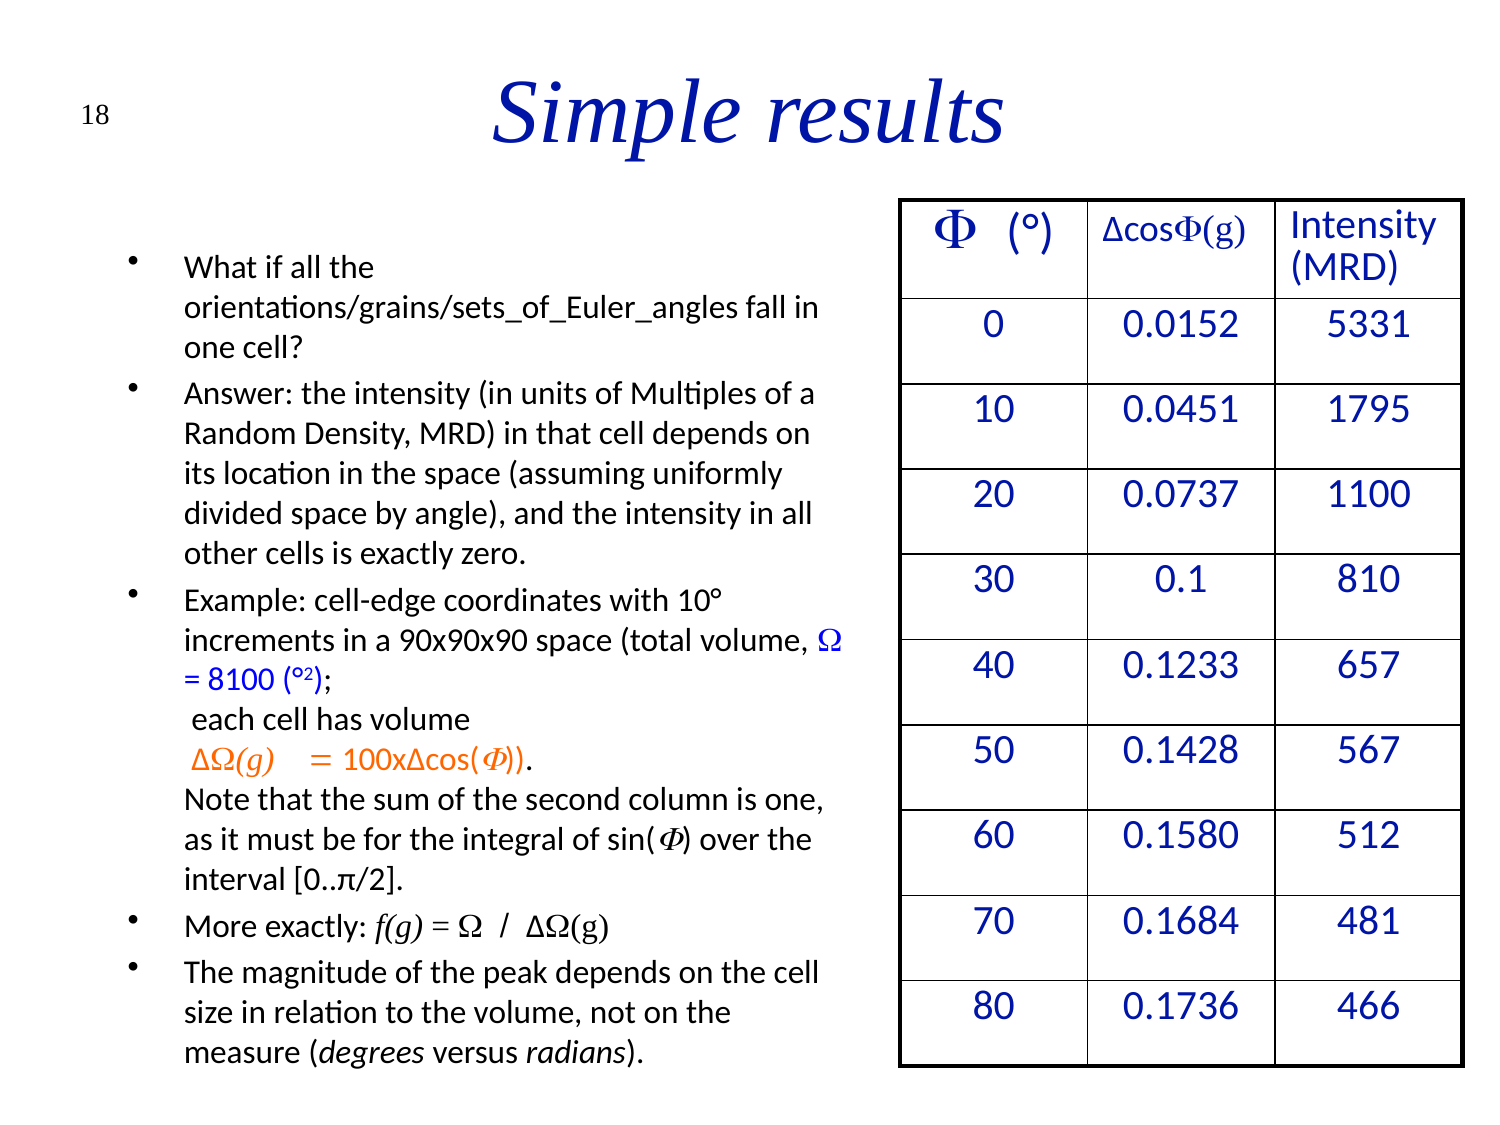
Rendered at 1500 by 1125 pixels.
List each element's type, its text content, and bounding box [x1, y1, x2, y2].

table_cell 60 [902, 811, 1087, 895]
table_cell 1795 [1276, 385, 1460, 468]
table_cell 0.1233 [1088, 640, 1274, 724]
table_cell 466 [1276, 981, 1460, 1064]
table_cell 80 [902, 981, 1087, 1064]
table_header ∆cos(g) [1088, 202, 1274, 298]
table_cell 657 [1276, 640, 1460, 724]
table_cell 0.0737 [1088, 470, 1274, 553]
table_cell 5331 [1276, 299, 1460, 383]
table_cell 810 [1276, 555, 1460, 639]
table_cell 0.1 [1088, 555, 1274, 639]
table_cell 10 [902, 385, 1087, 468]
title Simple results [112, 12, 1388, 201]
table_cell 567 [1276, 726, 1460, 809]
table_cell 1100 [1276, 470, 1460, 553]
table_cell 70 [902, 896, 1087, 980]
table_cell 0.1580 [1088, 811, 1274, 895]
table_cell 512 [1276, 811, 1460, 895]
slide_number 18 [37, 87, 112, 163]
table_cell 0.0451 [1088, 385, 1274, 468]
table_cell 40 [902, 640, 1087, 724]
table_cell 0.1684 [1088, 896, 1274, 980]
table_cell 0.1736 [1088, 981, 1274, 1064]
table_cell 0.1428 [1088, 726, 1274, 809]
table_cell 0.0152 [1088, 299, 1274, 383]
table_cell 20 [902, 470, 1087, 553]
table_header (°) [902, 202, 1087, 298]
table_cell 30 [902, 555, 1087, 639]
table_cell 0 [902, 299, 1087, 383]
table_cell 50 [902, 726, 1087, 809]
list What if all the orientations/grains/sets_of_Euler_angles fall in one cell? Answer: the intensity (in units of Multiples of a Random Density, MRD) in that cell depends on its location in the space (assuming uniformly divided space by angle), and the intensity in all other cells is exactly zero. Example: cell-edge coordinates with 10° increments in a 90x90x90 space (total volume,  = 8100 (°2); each cell has volume ∆(g)  100x∆cos()). Note that the sum of the second column is one, as it must be for the integral of sin() over the interval [0..π/2]. More exactly: f(g) = ∆(g) The magnitude of the peak depends on the cell size in relation to the volume, not on the measure (degrees versus radians). [112, 237, 863, 1063]
table_header Intensity (MRD) [1276, 202, 1460, 298]
table_cell 481 [1276, 896, 1460, 980]
